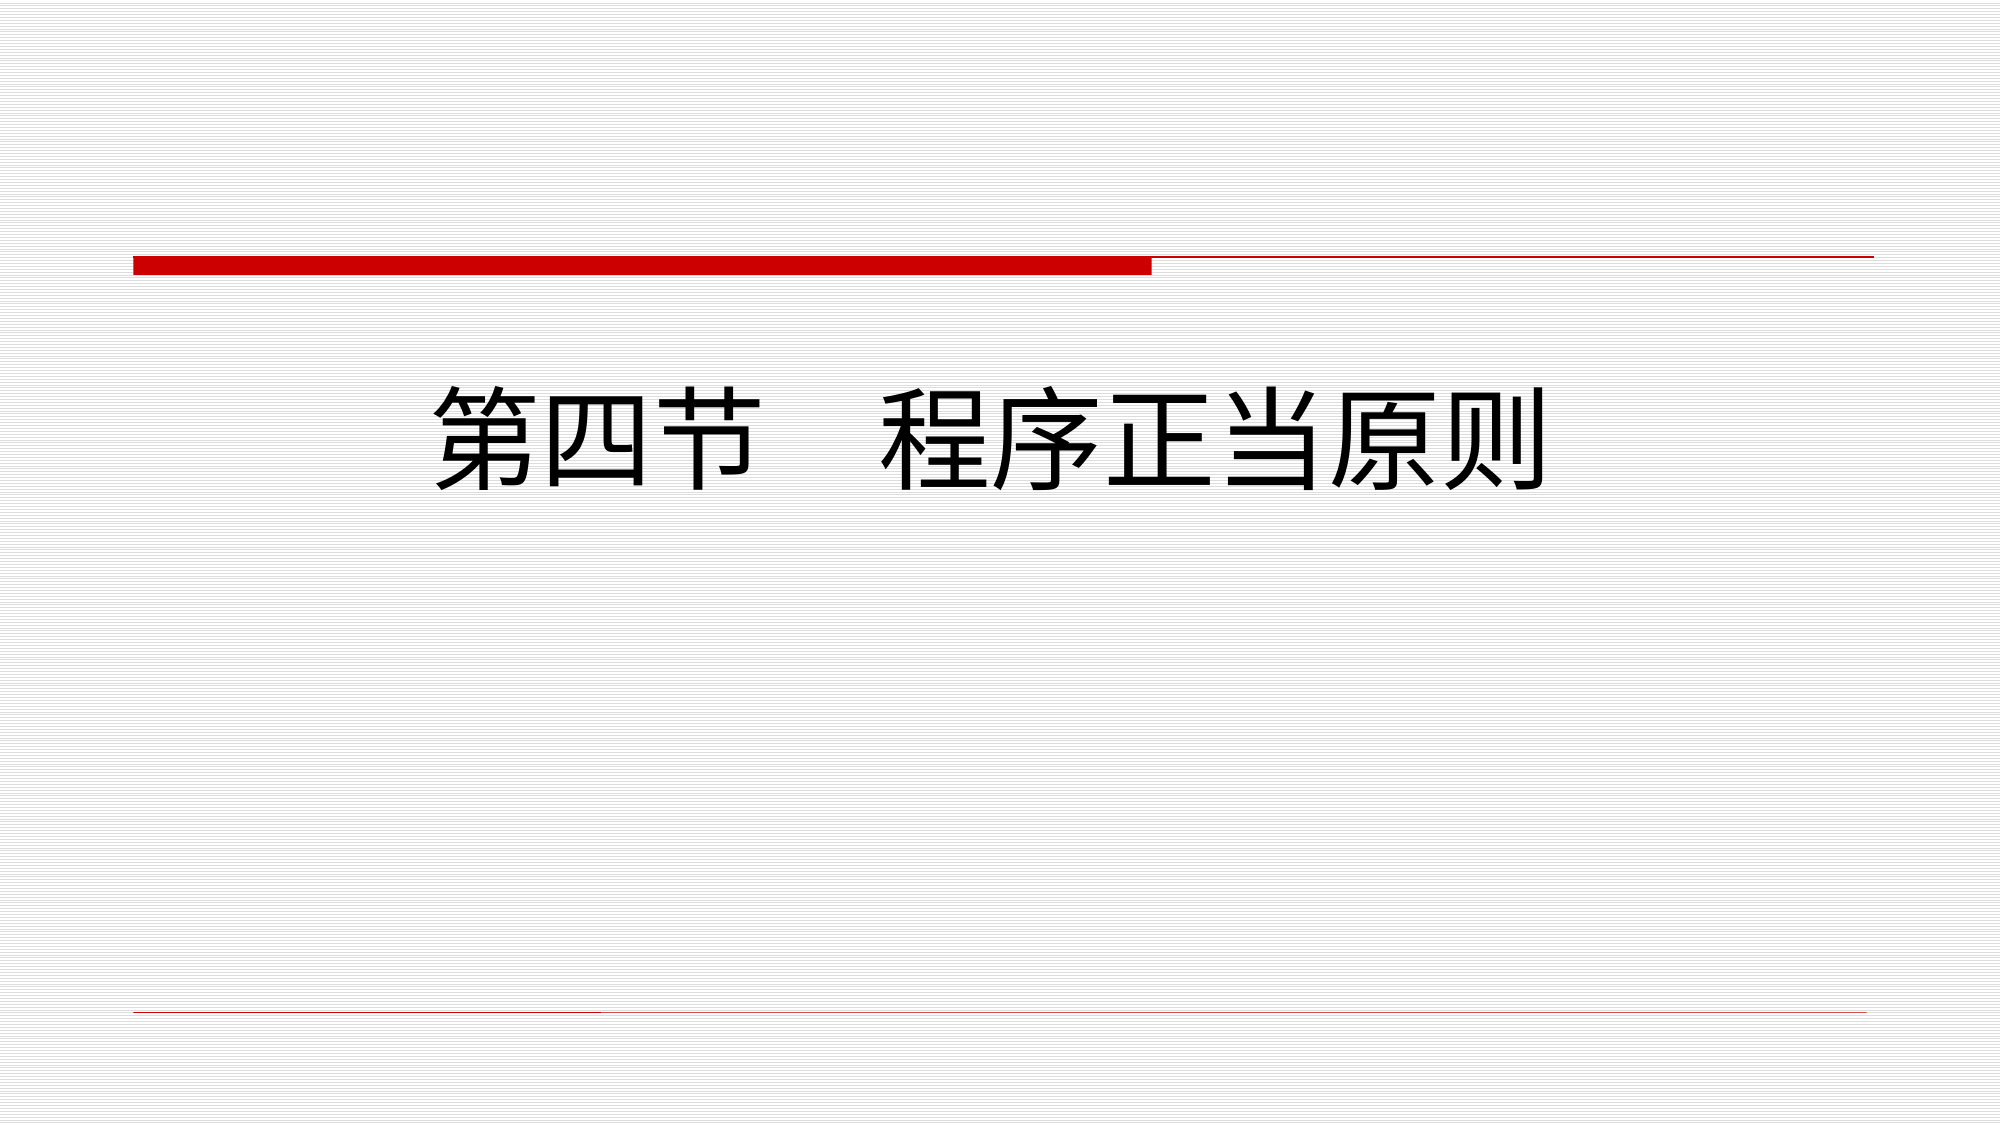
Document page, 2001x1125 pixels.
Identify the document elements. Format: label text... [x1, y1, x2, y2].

list 第四节 程序正当原则 [160, 361, 1821, 1093]
